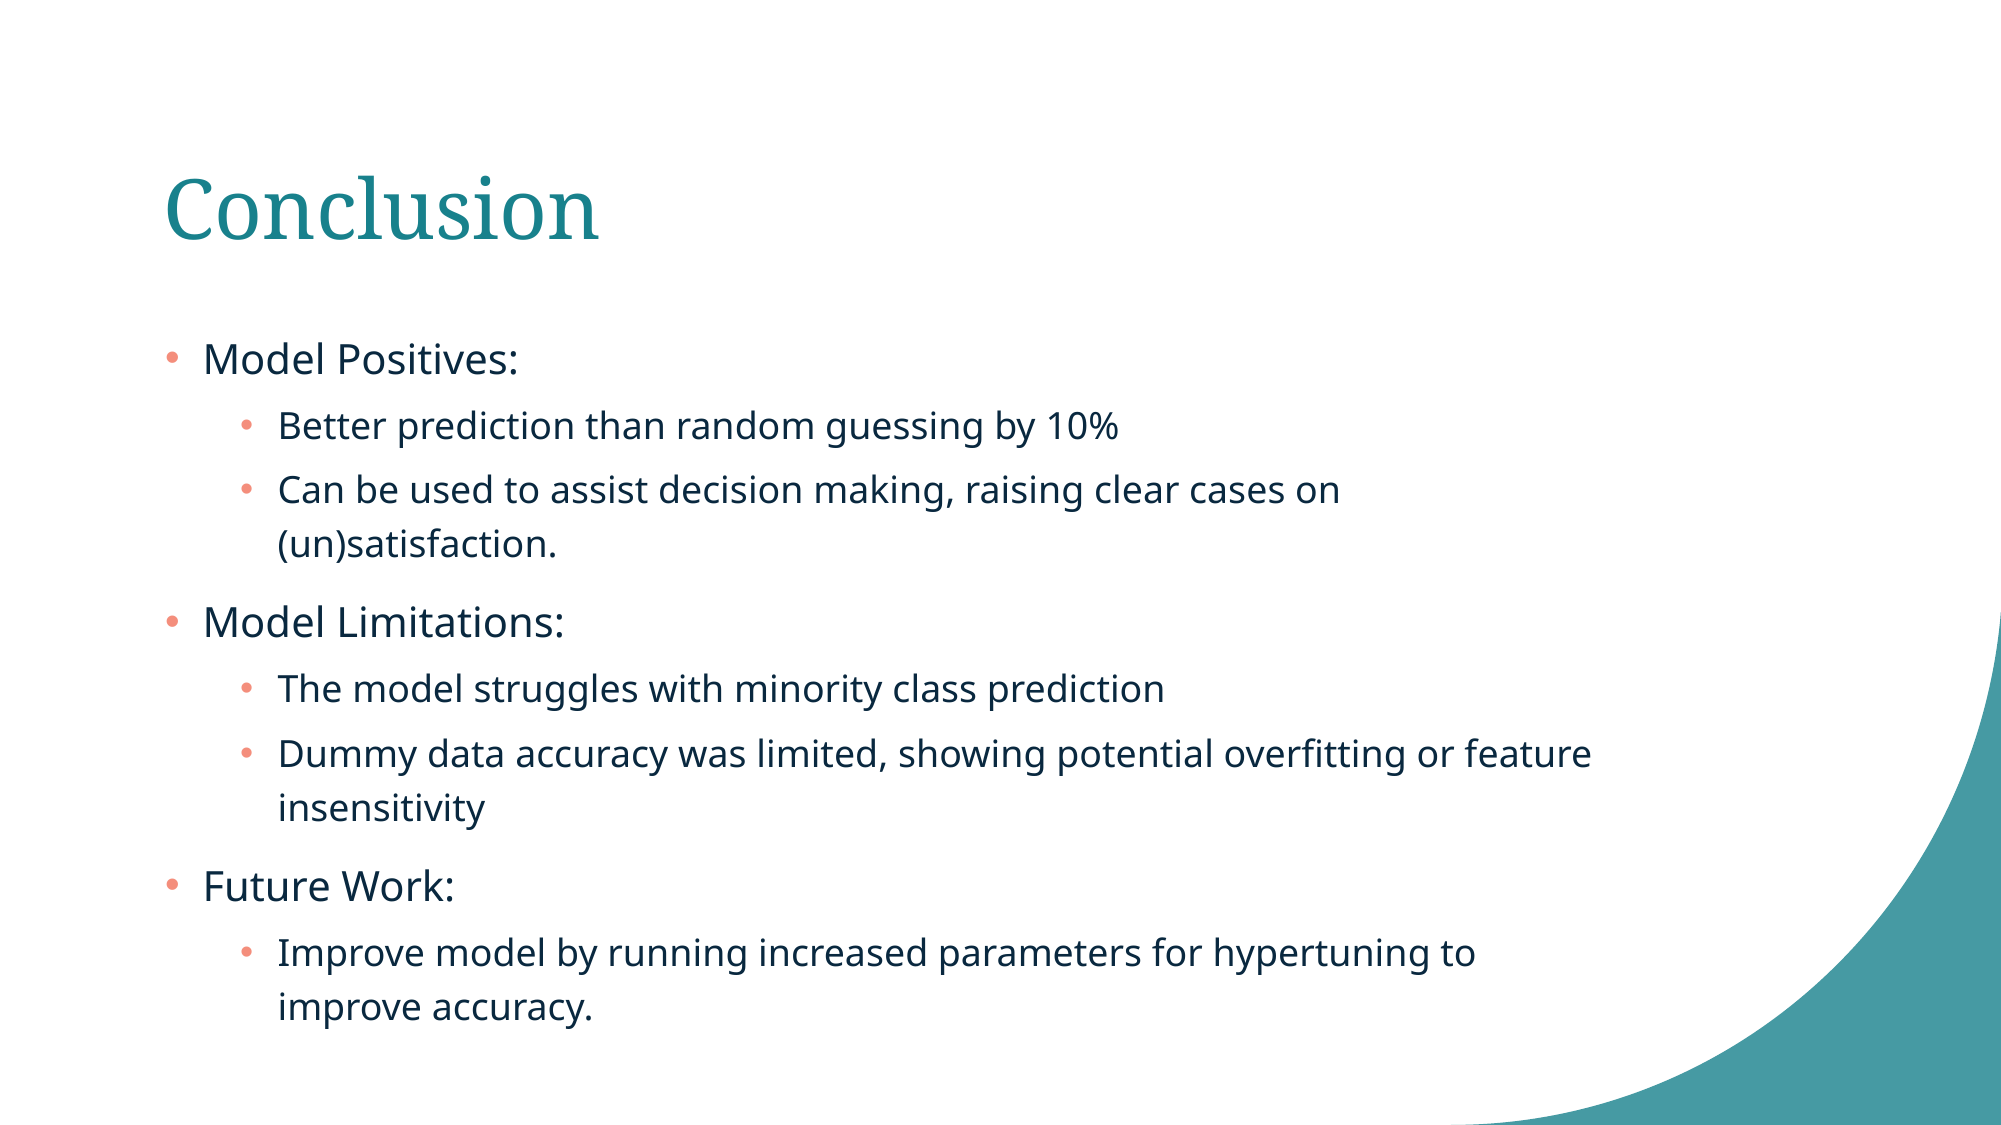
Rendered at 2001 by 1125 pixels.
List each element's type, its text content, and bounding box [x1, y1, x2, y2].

title Conclusion [148, 96, 1775, 315]
list Model Positives: Better prediction than random guessing by 10% Can be used to assist decision making, raising clear cases on (un)satisfaction. Model Limitations: The model struggles with minority class prediction Dummy data accuracy was limited, showing potential overfitting or feature insensitivity Future Work: Improve model by running increased parameters for hypertuning to improve accuracy. [150, 314, 1611, 1036]
